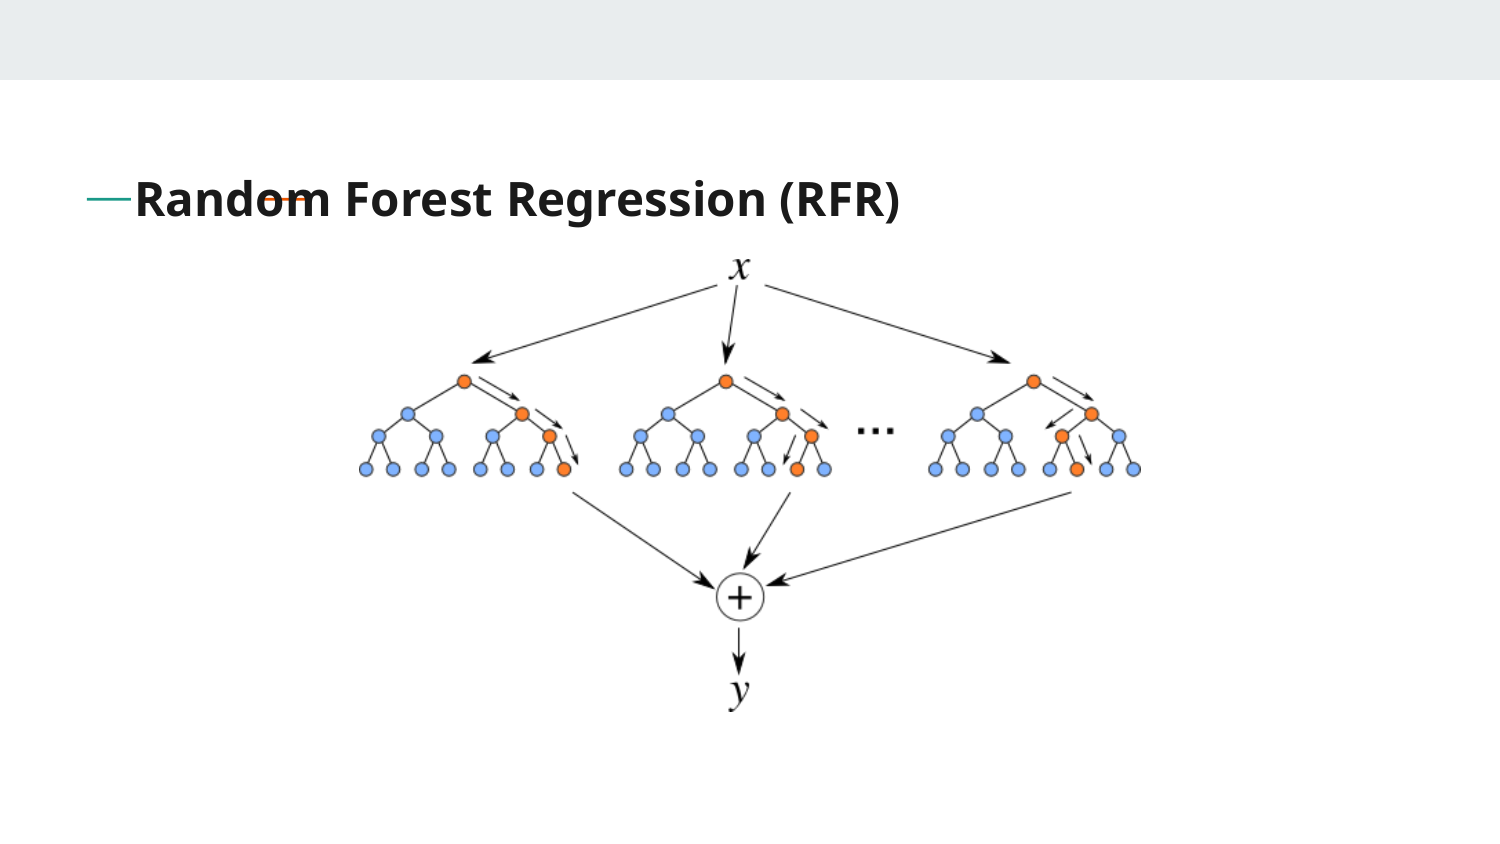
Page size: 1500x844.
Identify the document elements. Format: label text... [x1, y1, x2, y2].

picture [359, 258, 1141, 712]
title Random Forest Regression (RFR) [119, 153, 1381, 242]
